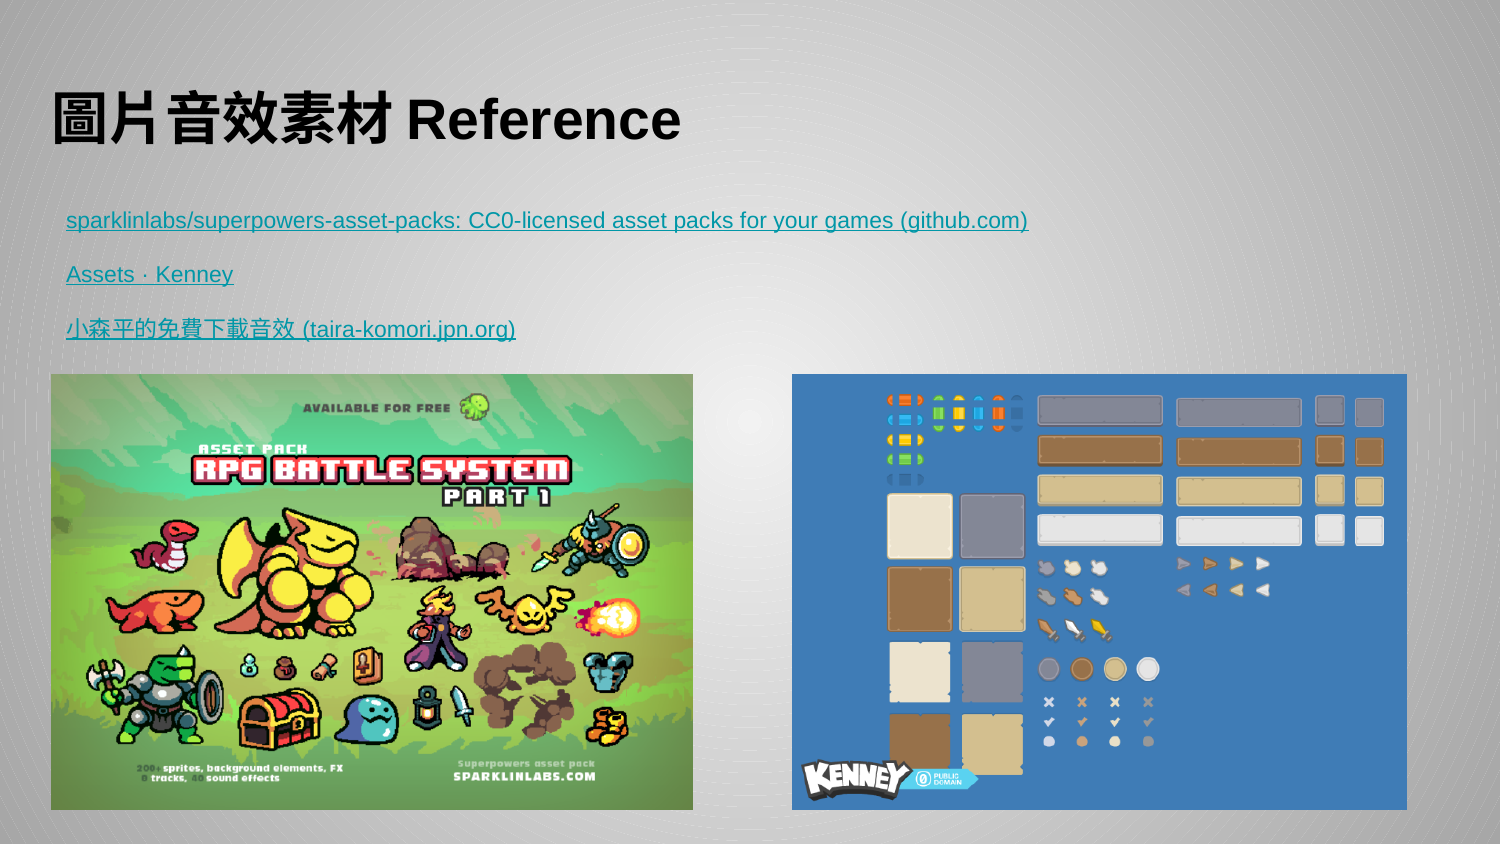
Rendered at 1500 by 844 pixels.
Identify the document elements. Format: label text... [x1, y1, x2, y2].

list sparklinlabs/superpowers-asset-packs: CC0-licensed asset packs for your games (github.com) Assets · Kenney 小森平的免費下載音效 (taira-komori.jpn.org) [51, 189, 1449, 750]
picture [792, 374, 1407, 810]
picture [50, 374, 693, 810]
title 圖片音效素材Reference [36, 72, 1435, 167]
